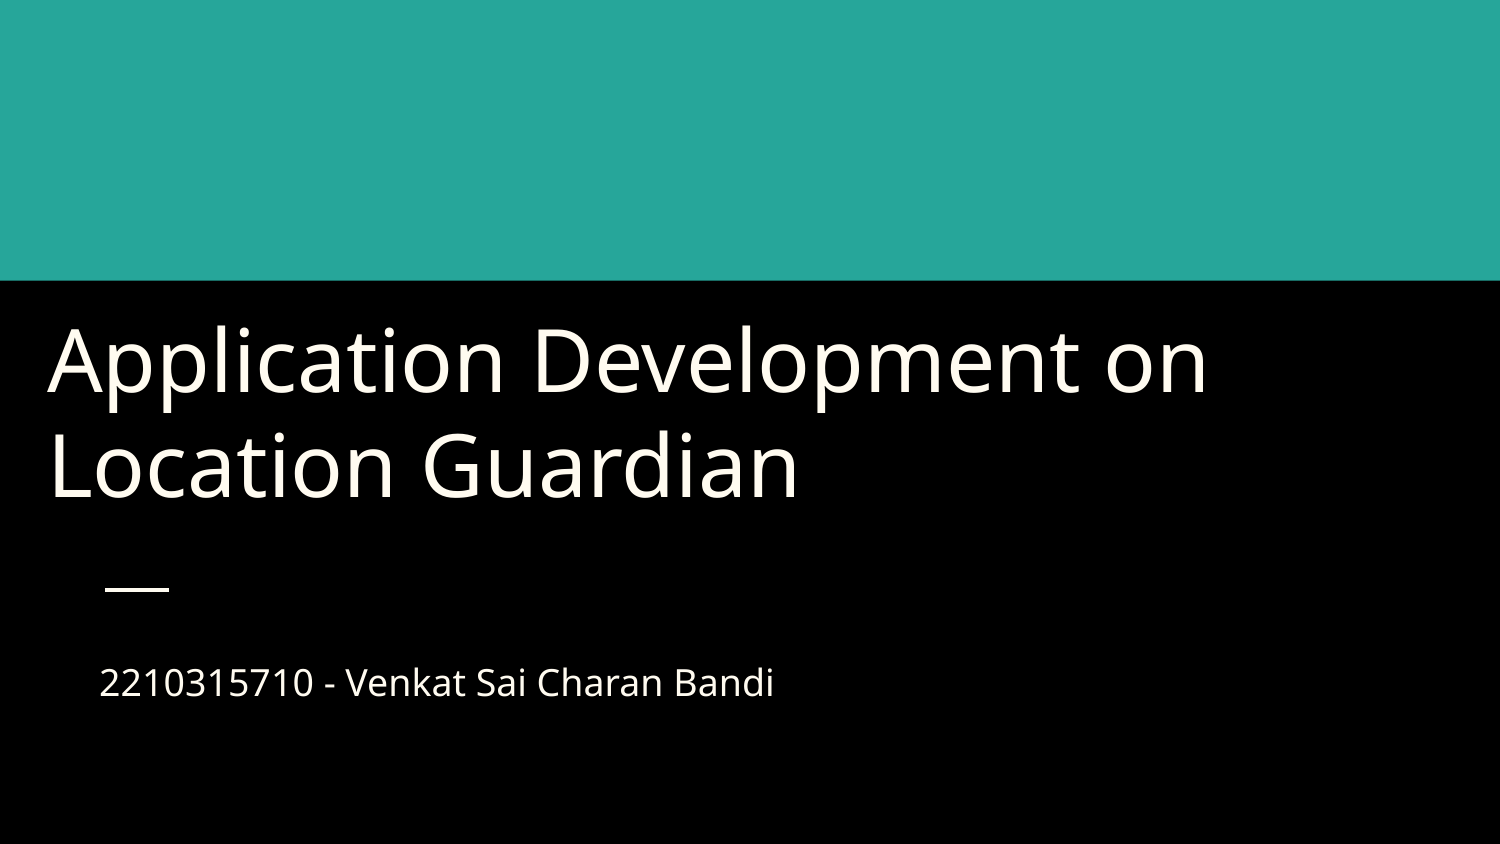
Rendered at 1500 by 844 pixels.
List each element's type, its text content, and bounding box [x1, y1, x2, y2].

title Application Development on Location Guardian [32, 280, 1364, 531]
subtitle 2210315710 - Venkat Sai Charan Bandi [84, 644, 1416, 805]
